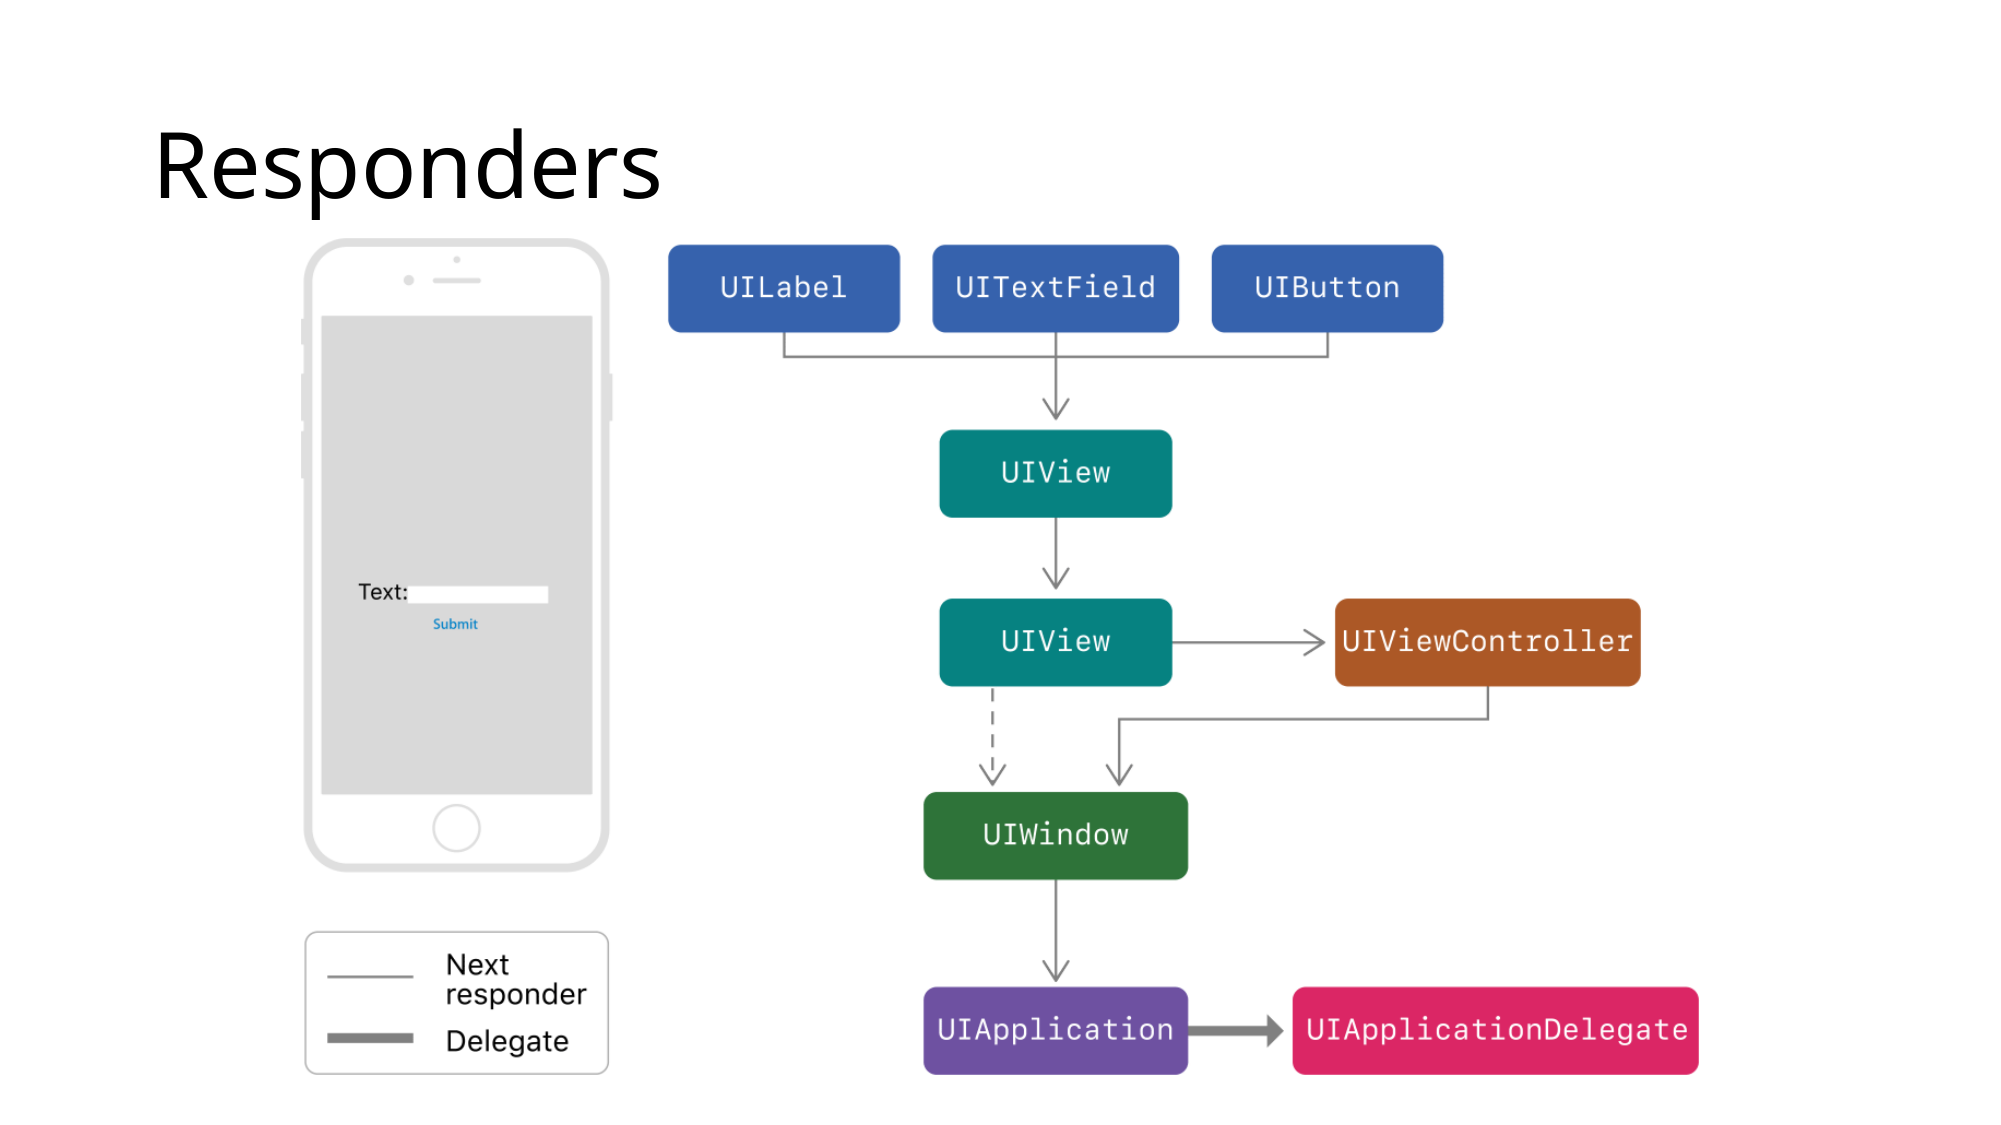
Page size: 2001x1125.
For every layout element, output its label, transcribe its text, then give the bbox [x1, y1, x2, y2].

title Responders [137, 59, 1863, 278]
picture [288, 225, 1712, 1088]
